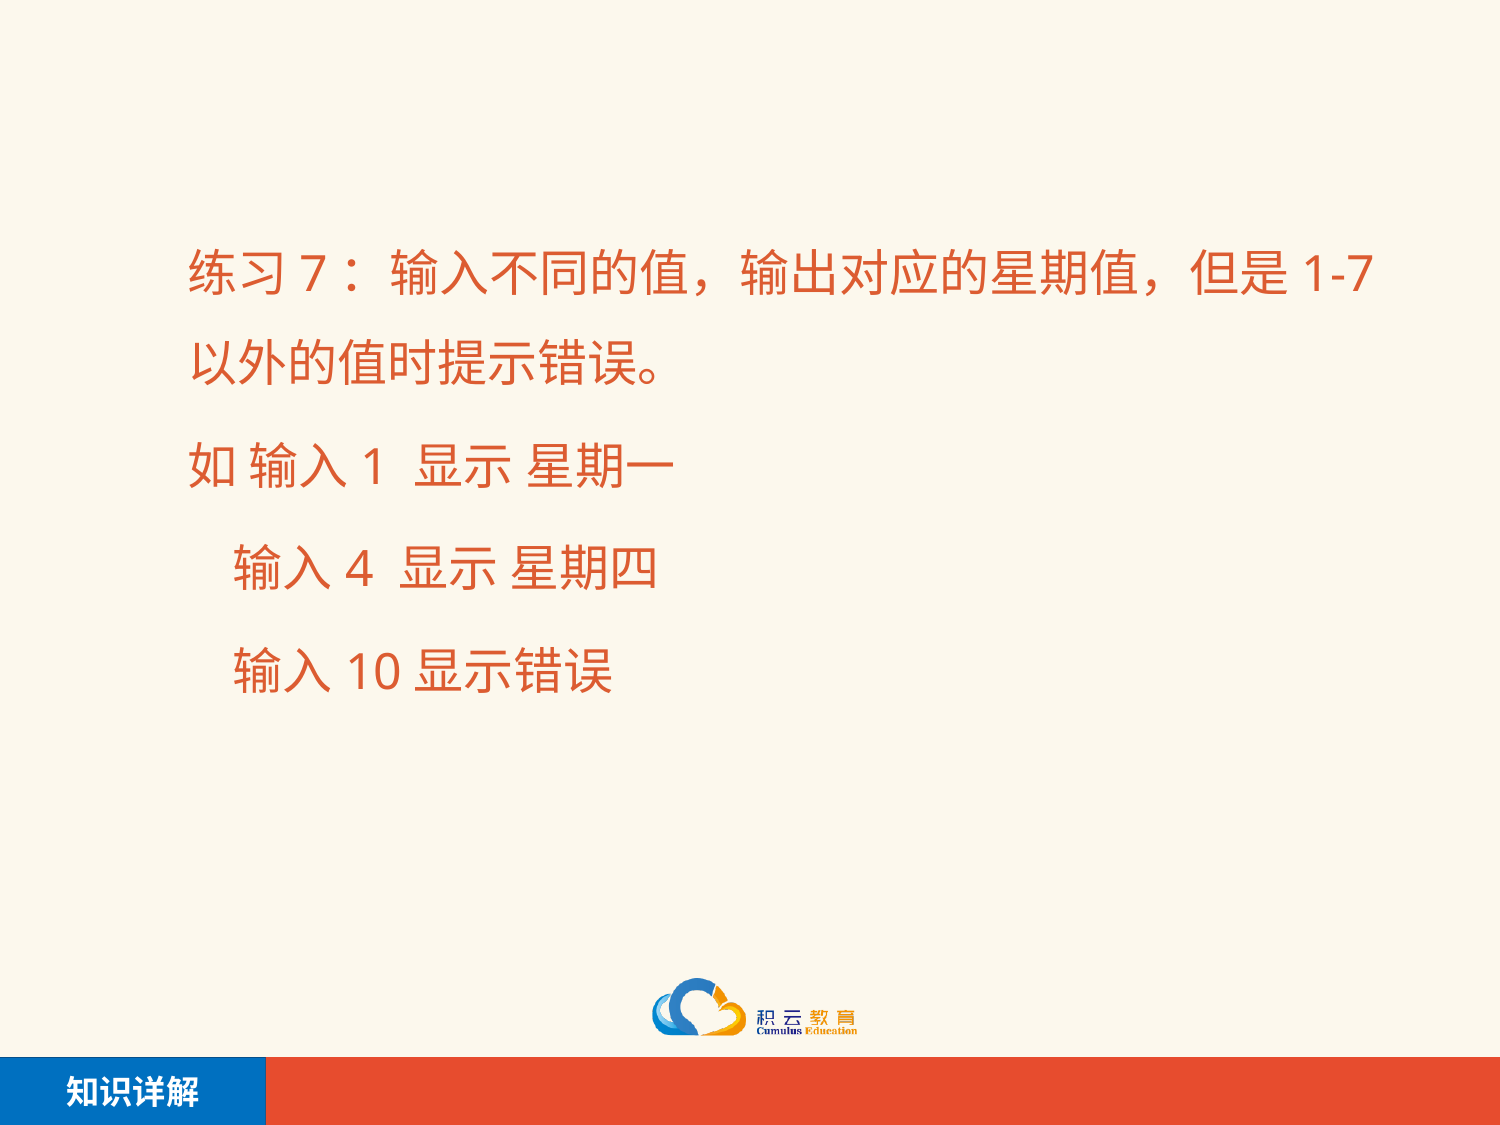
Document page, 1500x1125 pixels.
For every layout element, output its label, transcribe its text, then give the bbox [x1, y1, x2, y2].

list 练习7：输入不同的值，输出对应的星期值，但是1-7以外的值时提示错误。 如 输入1 显示 星期一 输入4 显示 星期四 输入10显示错误 [172, 204, 1424, 1014]
picture [643, 1014, 869, 1044]
